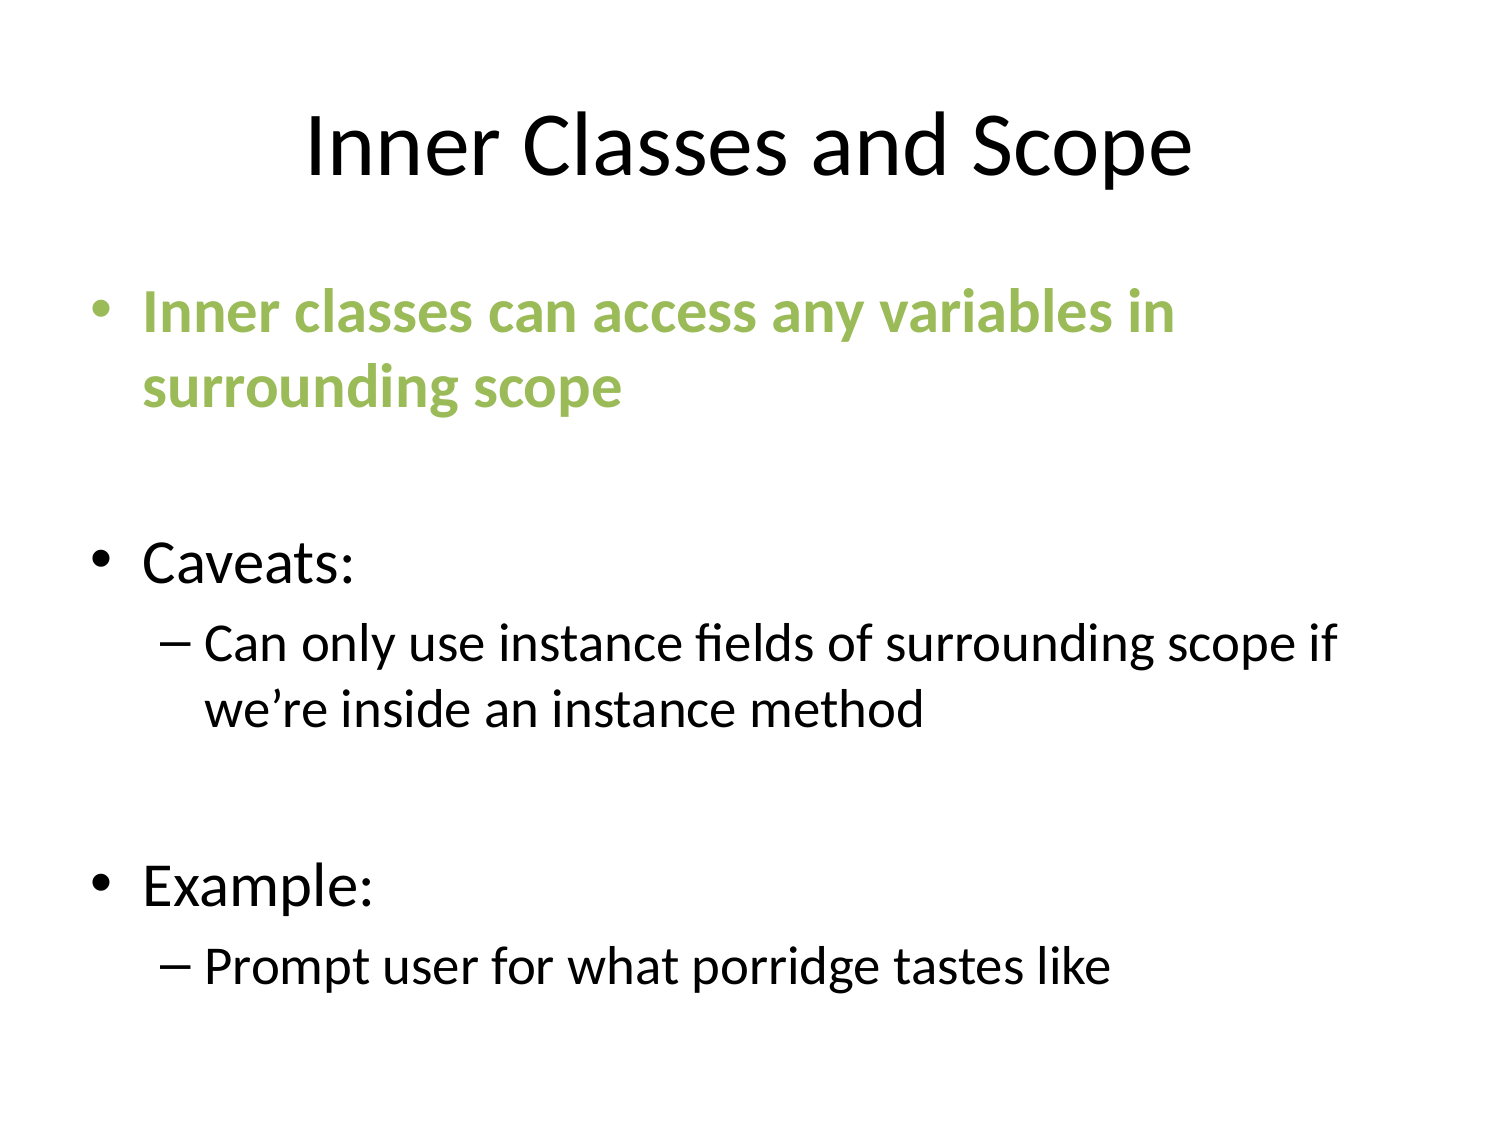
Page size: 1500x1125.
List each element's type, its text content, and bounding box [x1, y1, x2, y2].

title Inner Classes and Scope [75, 45, 1425, 233]
list Inner classes can access any variables in surrounding scope Caveats: Can only use instance fields of surrounding scope if we’re inside an instance method Example: Prompt user for what porridge tastes like [75, 262, 1425, 1005]
